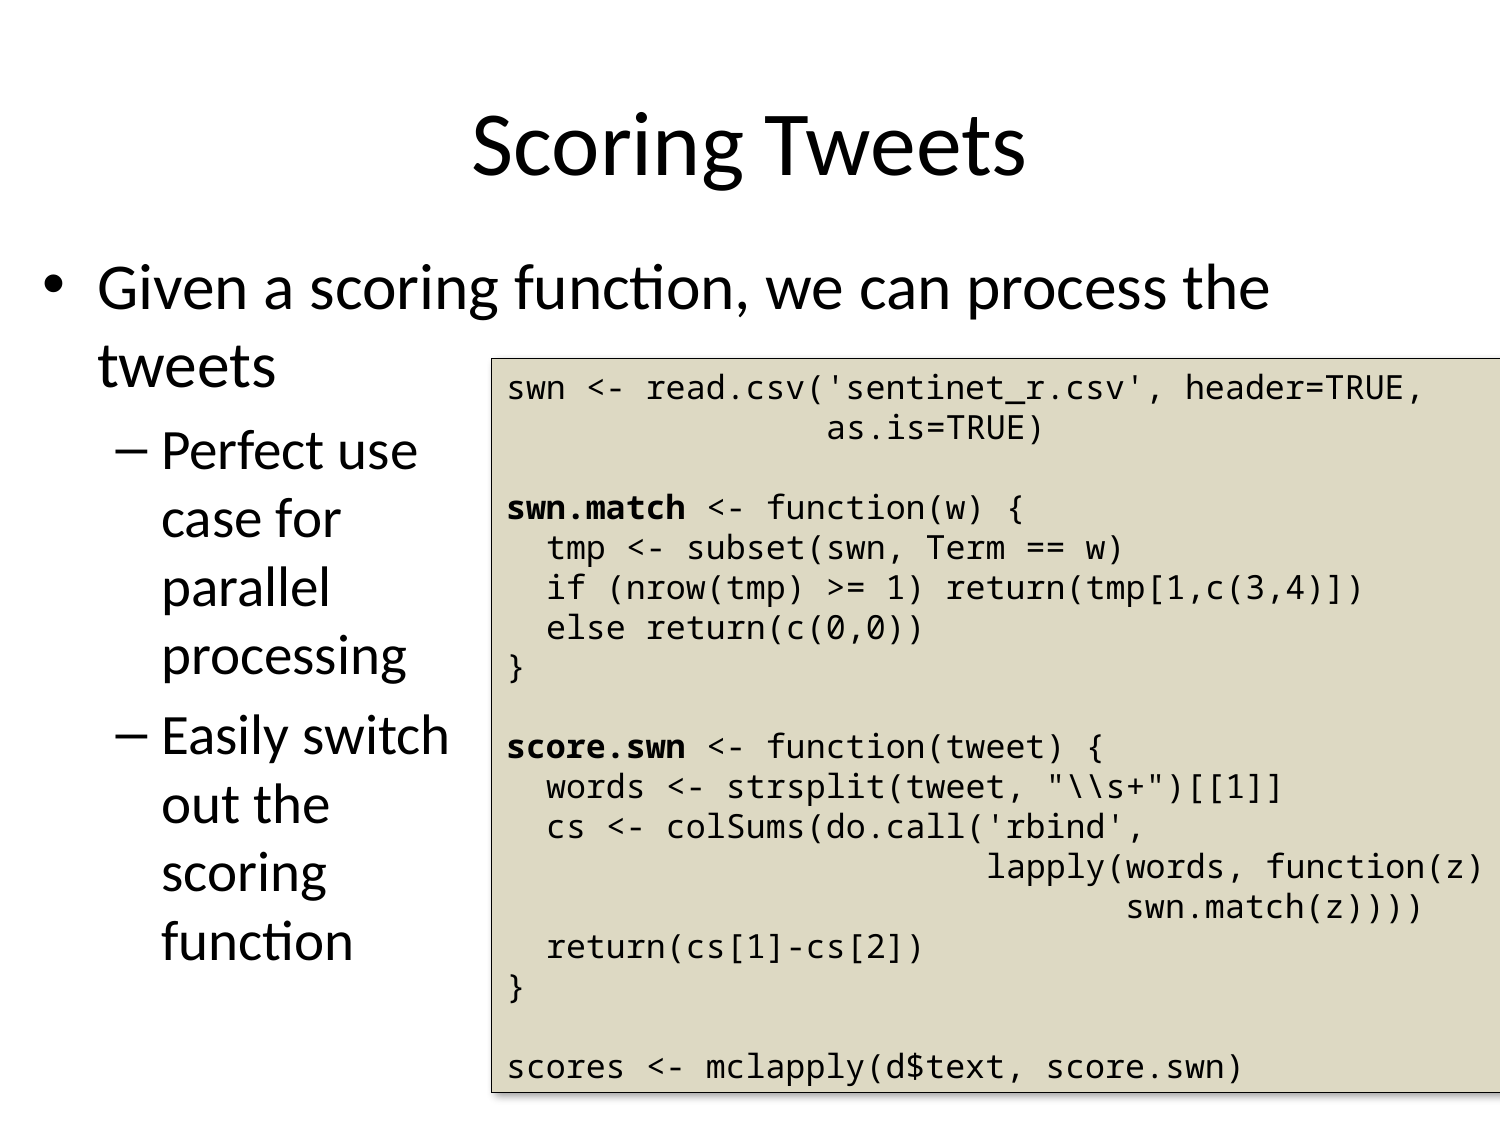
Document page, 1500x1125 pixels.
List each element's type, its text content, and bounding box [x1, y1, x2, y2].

title Scoring Tweets [75, 45, 1425, 233]
text_box swn <- read.csv('sentinet_r.csv', header=TRUE, as.is=TRUE) swn.match <- function(w) { tmp <- subset(swn, Term == w) if (nrow(tmp) >= 1) return(tmp[1,c(3,4)]) else return(c(0,0)) } score.swn <- function(tweet) { words <- strsplit(tweet, "\\s+")[[1]] cs <- colSums(do.call('rbind', lapply(words, function(z) swn.match(z)))) return(cs[1]-cs[2]) } scores <- mclapply(d$text, score.swn) [491, 358, 1500, 1093]
list Given a scoring function, we can process the tweets Perfect use case for parallel processing Easily switch out the scoring function [27, 236, 1378, 980]
